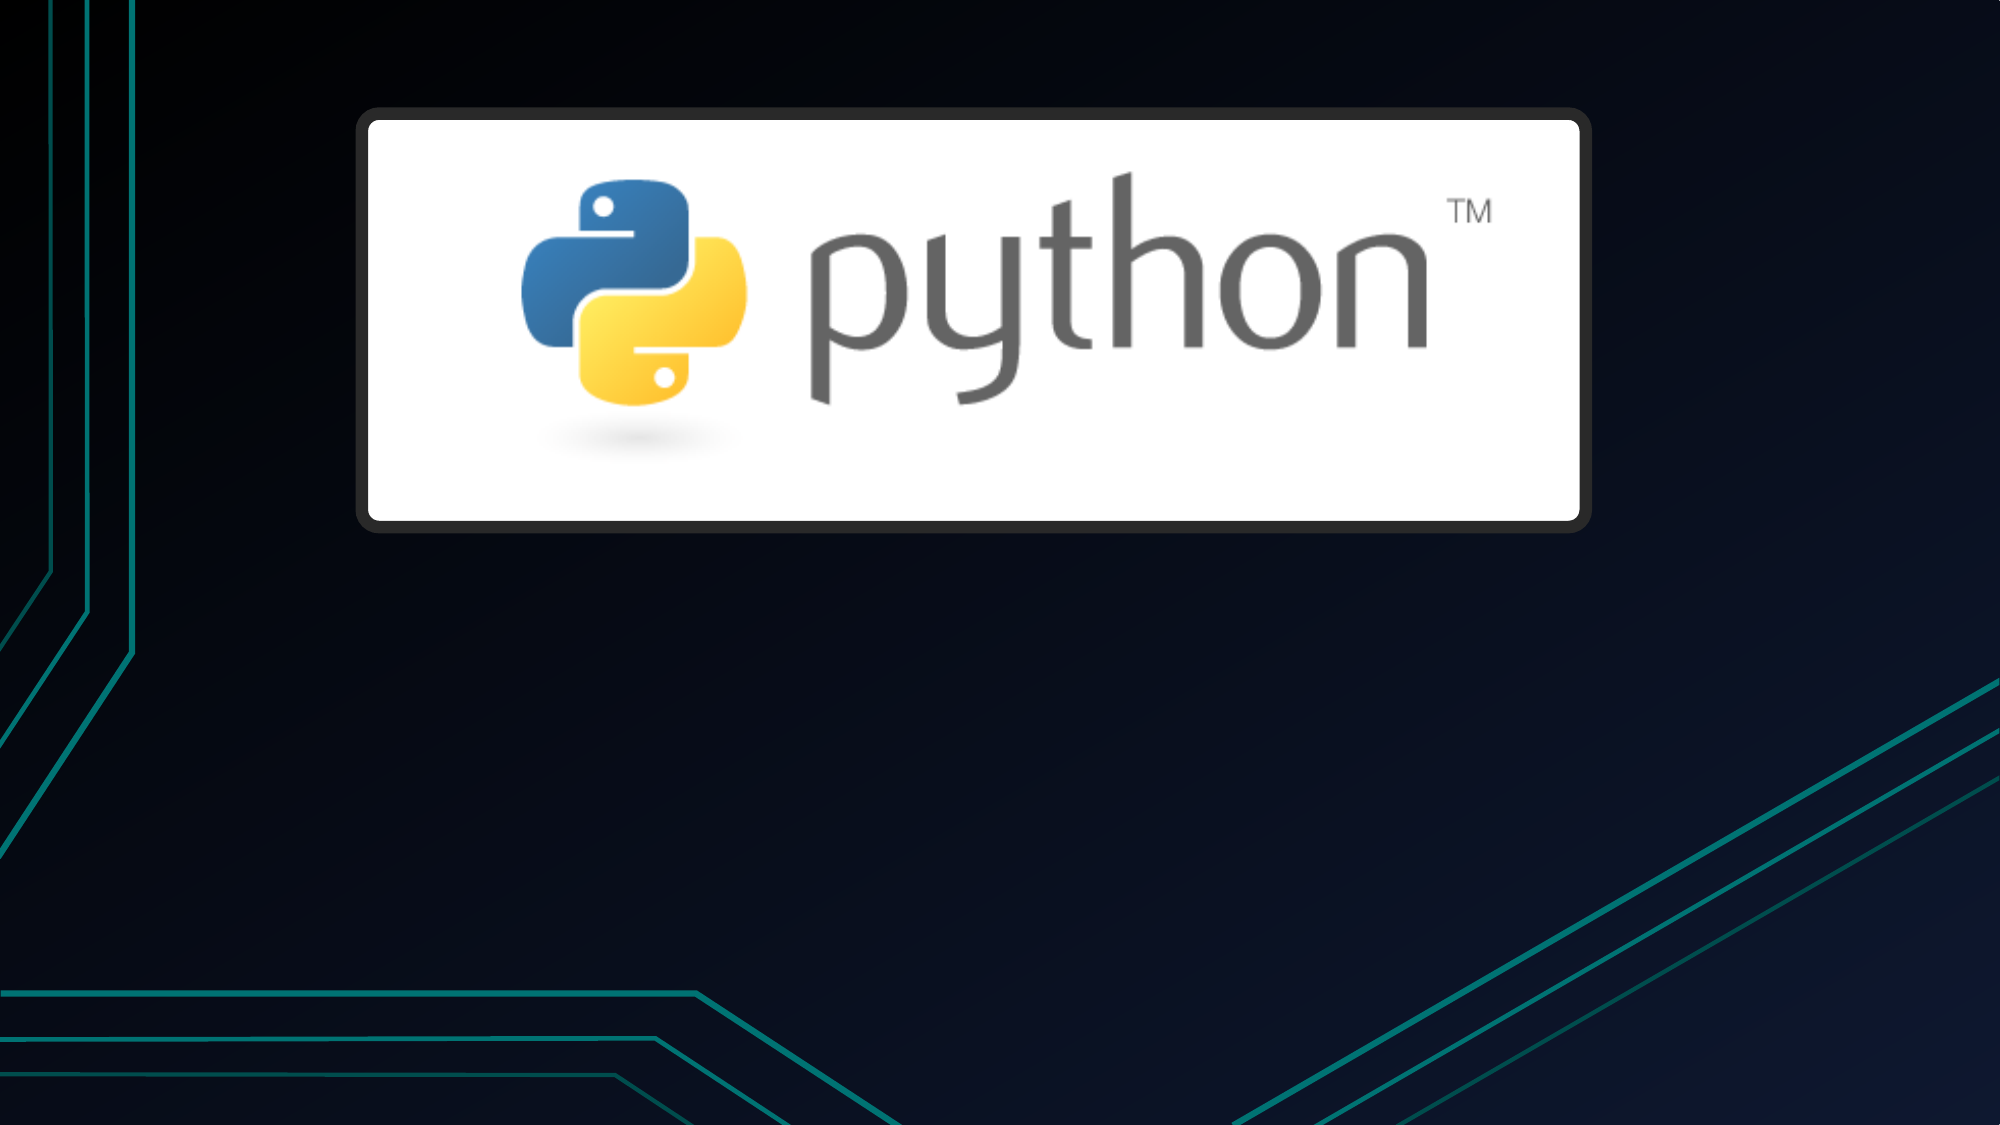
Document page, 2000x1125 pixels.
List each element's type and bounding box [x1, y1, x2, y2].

picture [361, 113, 1587, 528]
